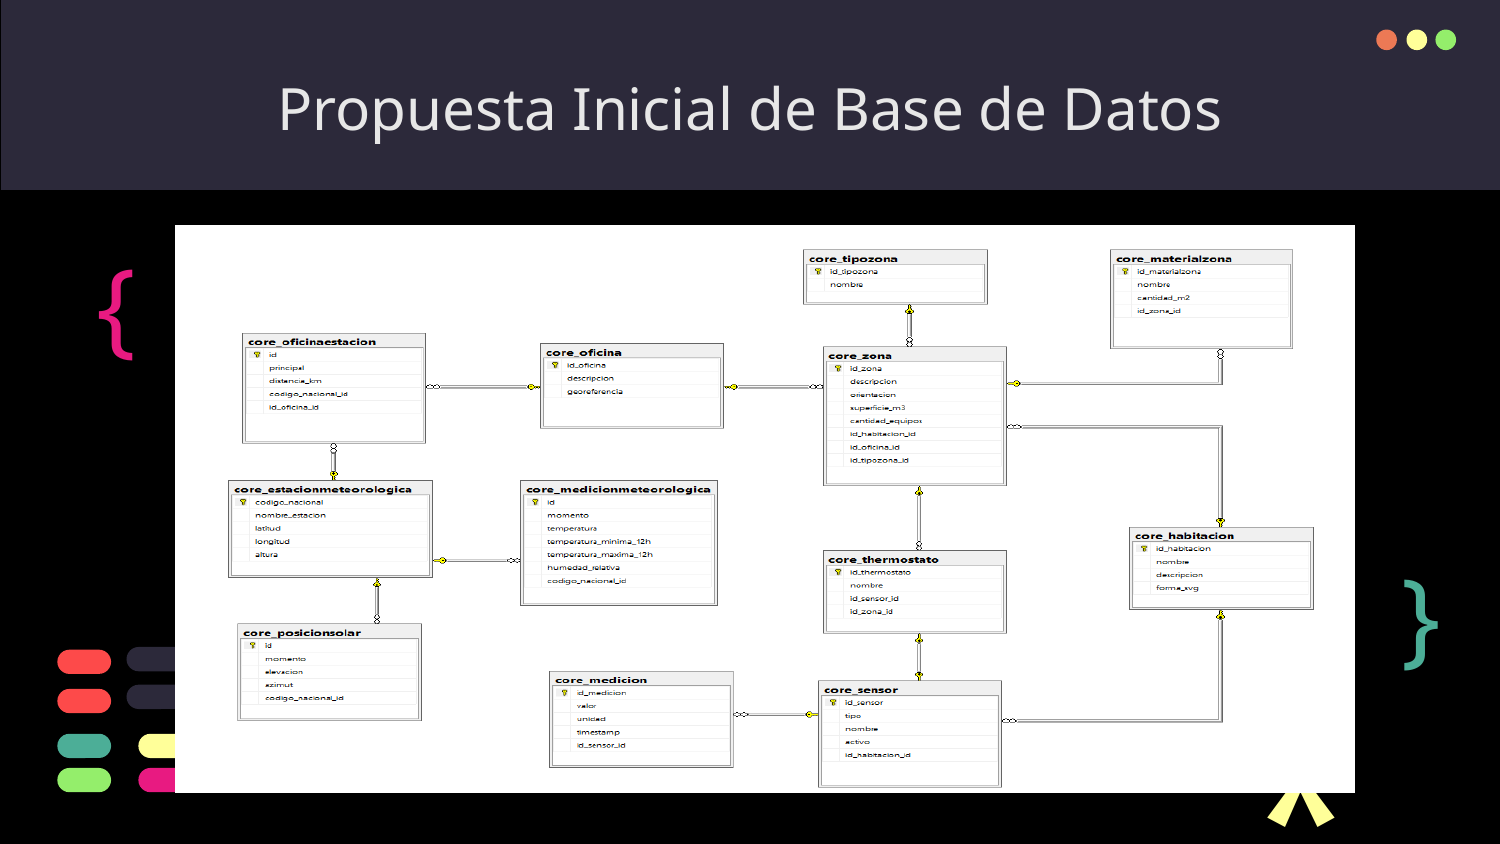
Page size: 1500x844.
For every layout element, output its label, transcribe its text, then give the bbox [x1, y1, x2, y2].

picture [175, 225, 1355, 793]
text_box * [1231, 801, 1317, 805]
text_box } [1386, 550, 1472, 675]
text_box { [81, 225, 174, 369]
title Propuesta Inicial de Base de Datos [118, 56, 1382, 187]
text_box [57, 646, 170, 793]
